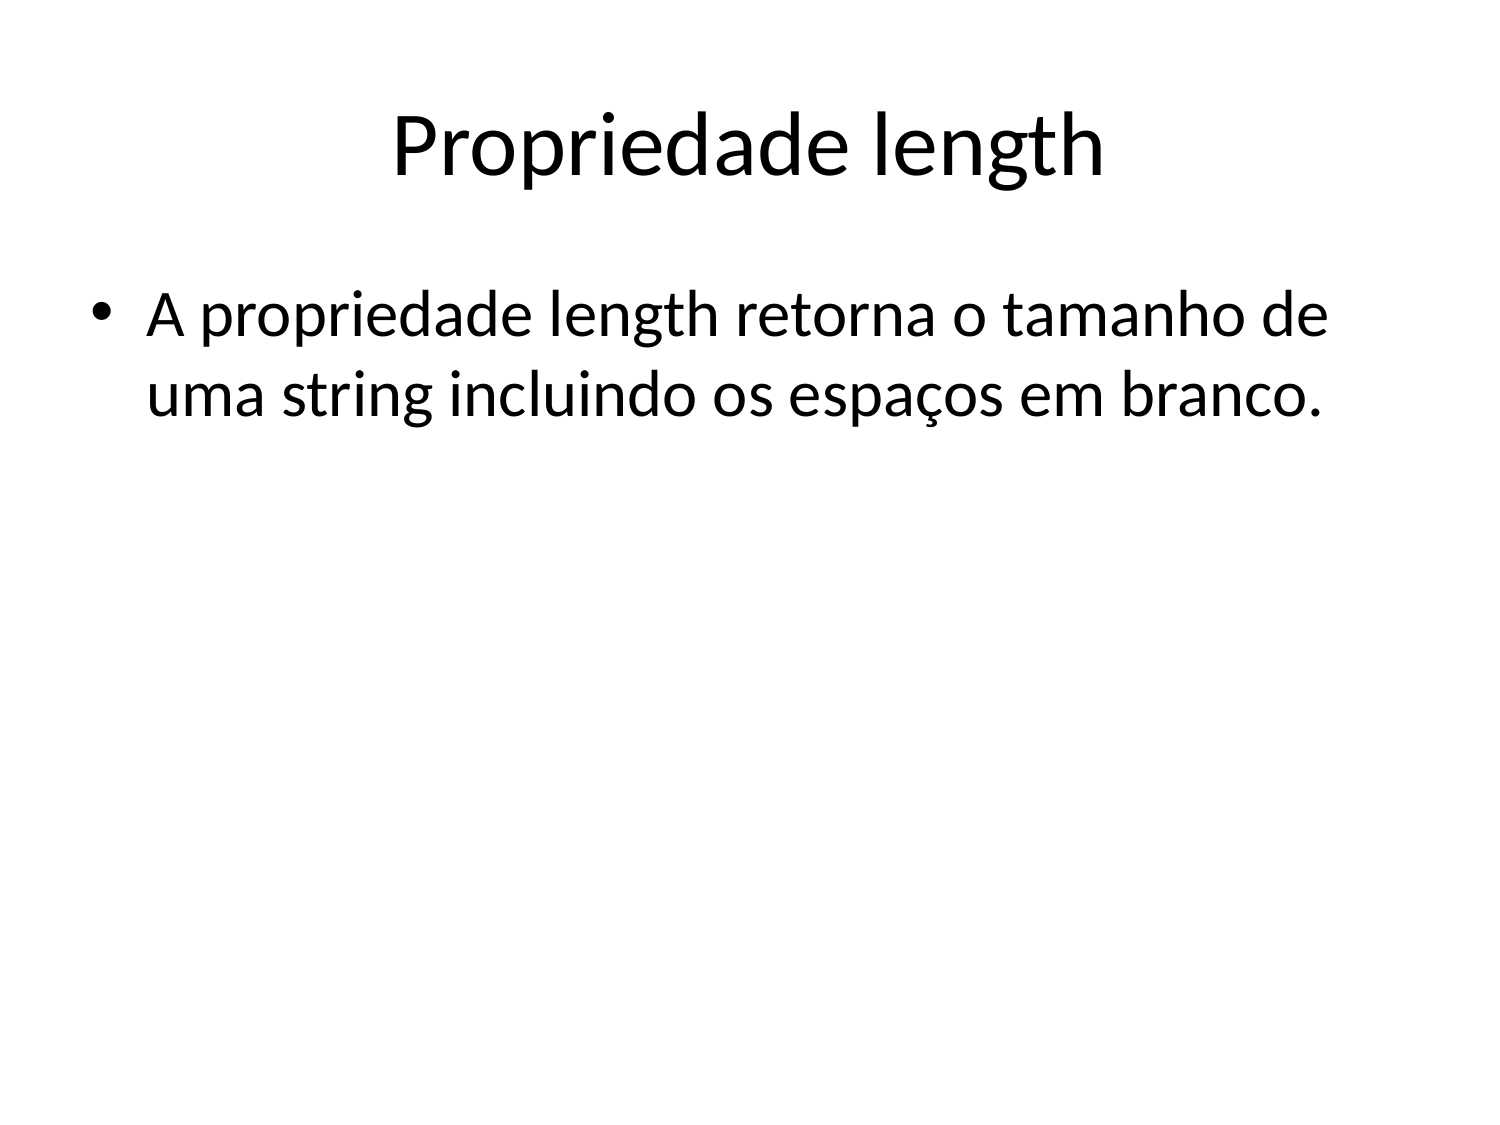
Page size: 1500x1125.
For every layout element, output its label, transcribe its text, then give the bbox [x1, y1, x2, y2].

list A propriedade length retorna o tamanho de uma string incluindo os espaços em branco. [75, 262, 1425, 1005]
title Propriedade length [75, 45, 1425, 233]
